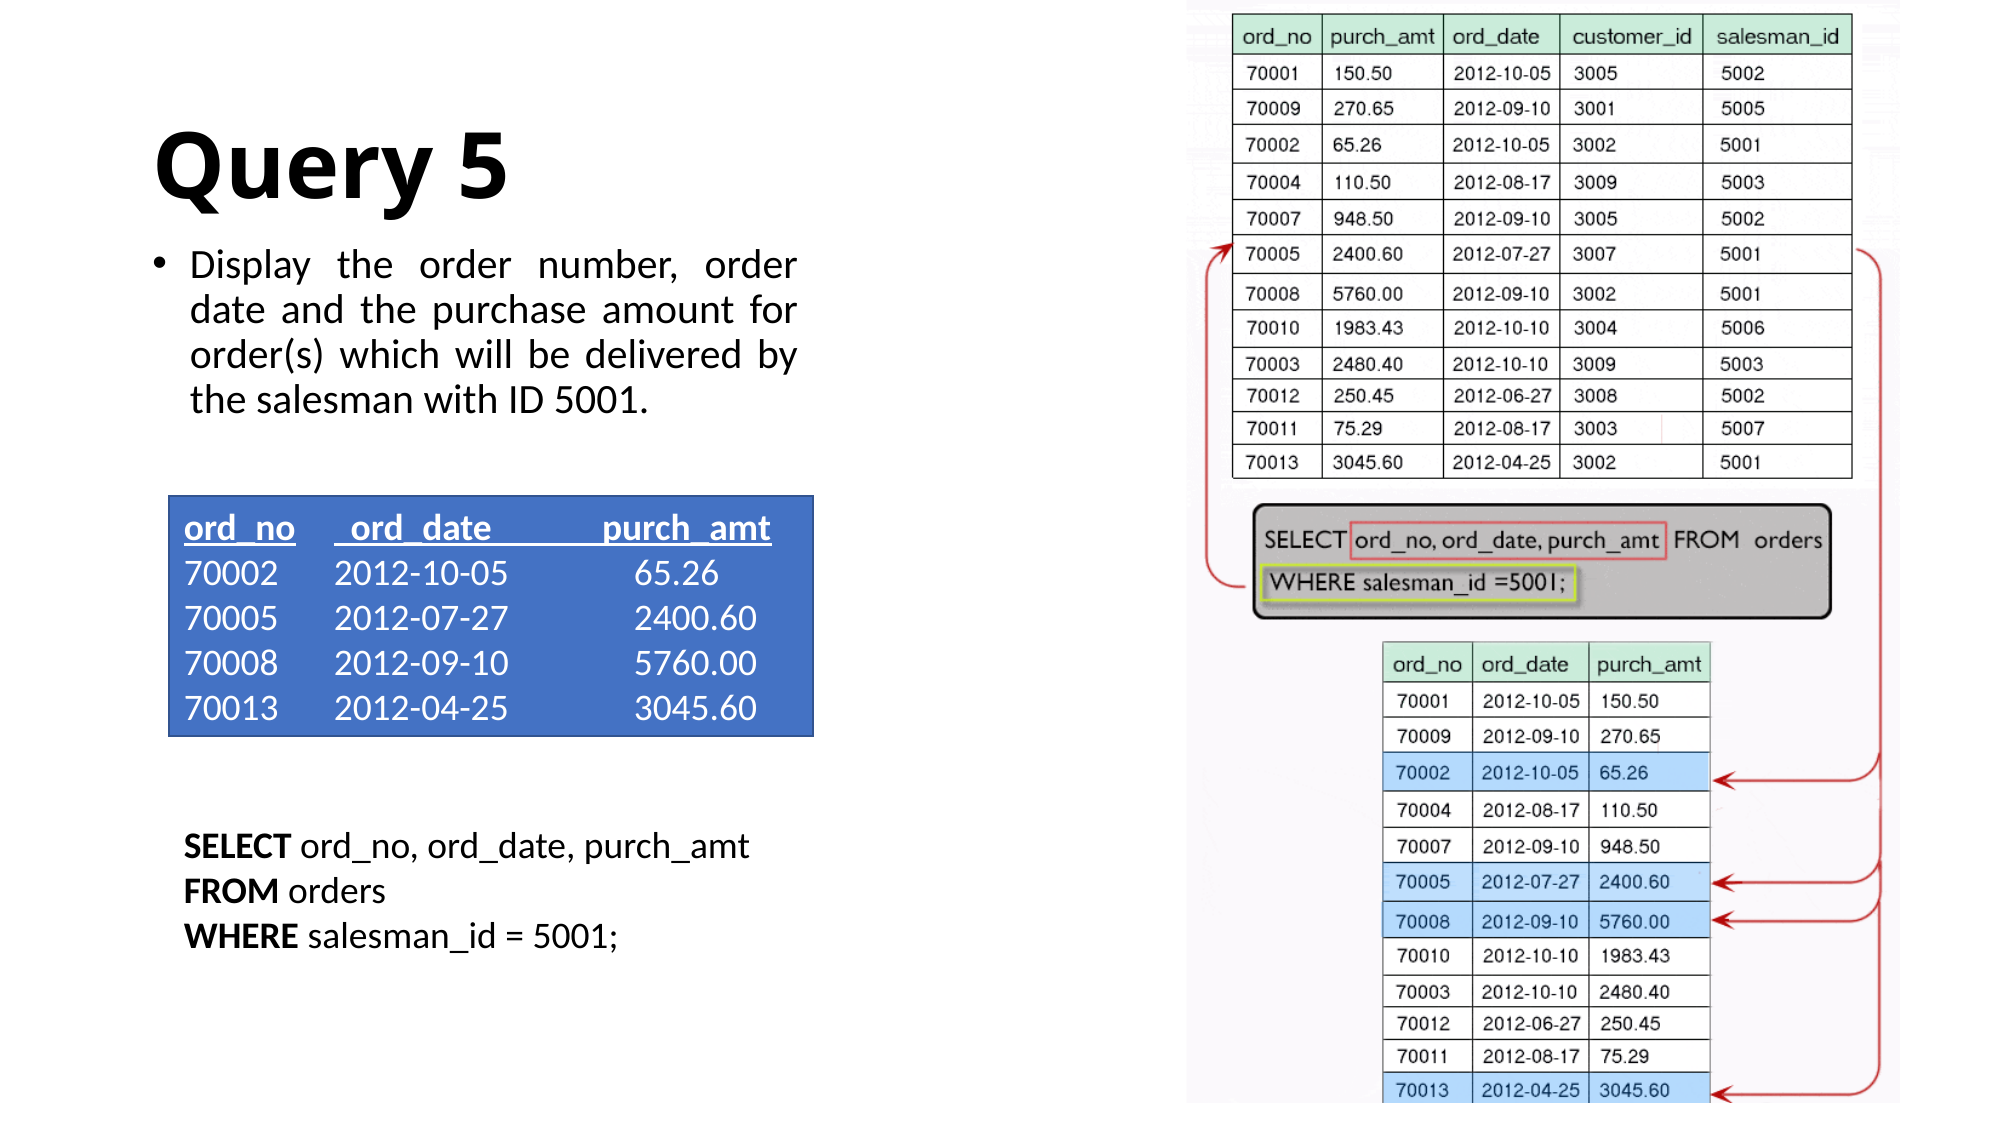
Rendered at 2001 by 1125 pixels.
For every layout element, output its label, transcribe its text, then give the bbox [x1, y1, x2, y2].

text_box SELECT ord_no, ord_date, purch_amt FROM orders WHERE salesman_id = 5001; [169, 814, 845, 964]
text_box ord_no ord_date purch_amt 70002 2012-10-05 65.26 70005 2012-07-27 2400.60 70008 2012-09-10 5760.00 70013 2012-04-25 3045.60 [168, 495, 814, 737]
title Query 5 [137, 59, 1186, 278]
picture [1186, 0, 1900, 1103]
list Display the order number, order date and the purchase amount for order(s) which will be delivered by the salesman with ID 5001. [137, 235, 814, 453]
